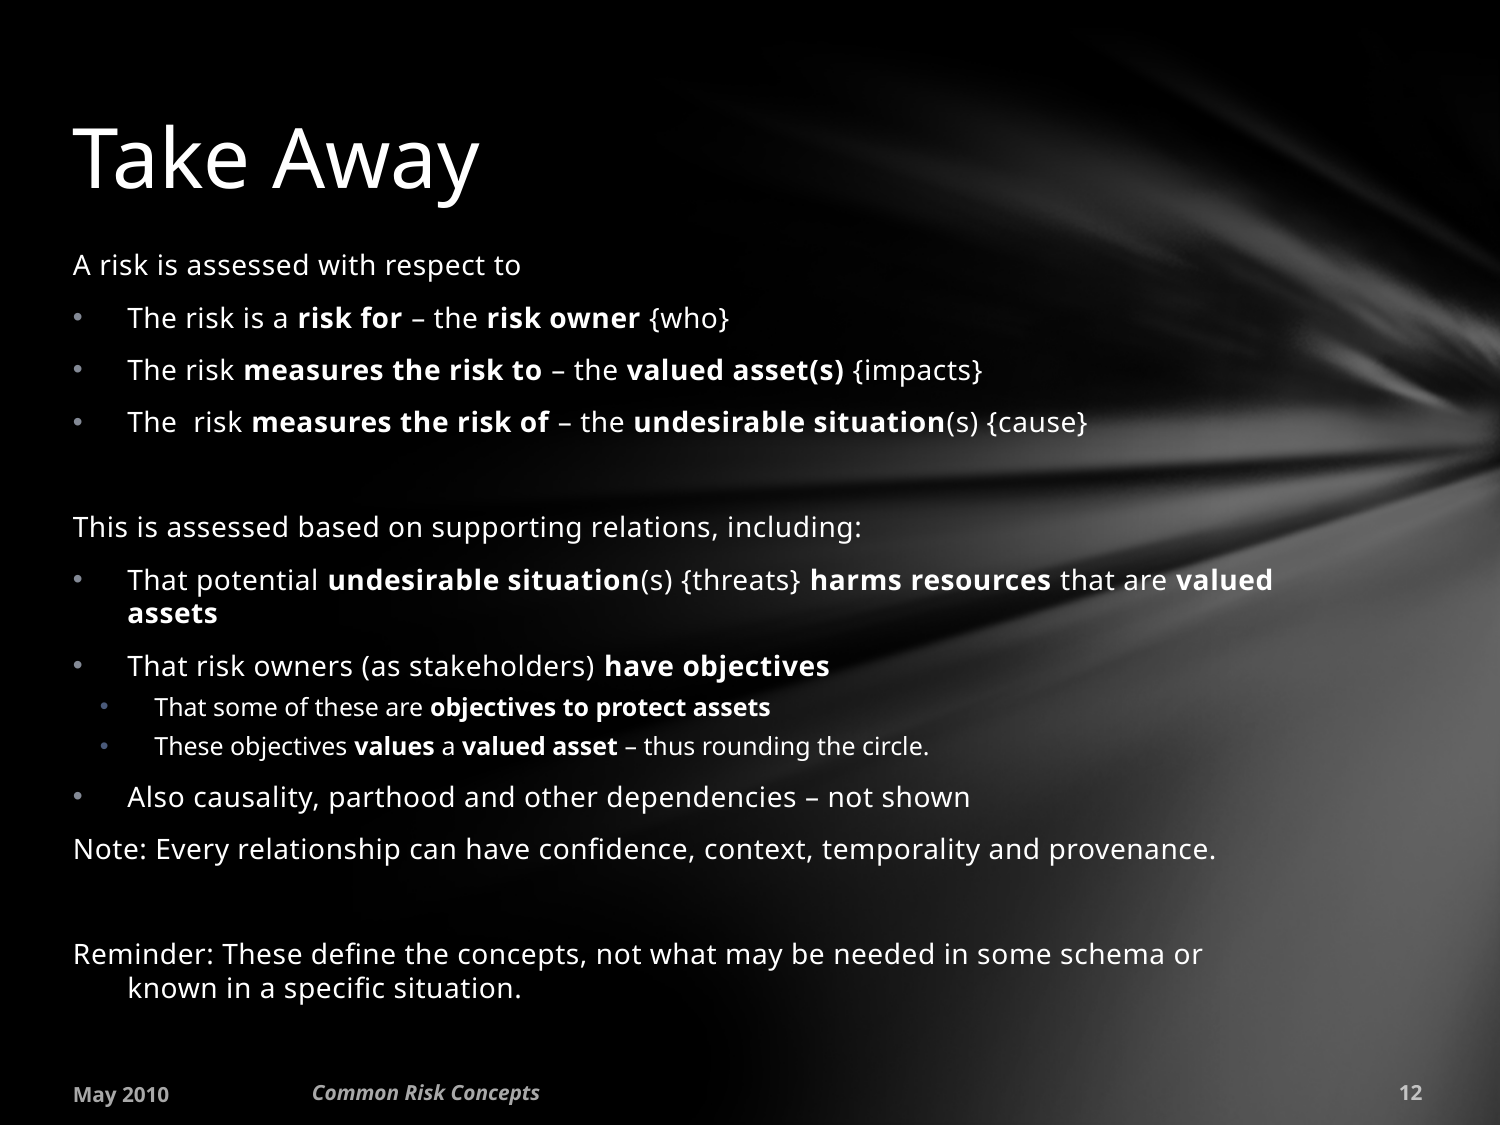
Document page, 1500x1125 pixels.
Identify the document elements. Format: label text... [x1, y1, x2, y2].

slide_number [57, 1073, 296, 1115]
slide_number 12 [1293, 1073, 1438, 1115]
list A risk is assessed with respect to The risk is a risk for – the risk owner {who} The risk measures the risk to – the valued asset(s) {impacts} The risk measures the risk of – the undesirable situation(s) {cause} This is assessed based on supporting relations, including: That potential undesirable situation(s) {threats} harms resources that are valued assets That risk owners (as stakeholders) have objectives That some of these are objectives to protect assets These objectives values a valued asset – thus rounding the circle. Also causality, parthood and other dependencies – not shown Note: Every relationship can have confidence, context, temporality and provenance. Reminder: These define the concepts, not what may be needed in some schema or known in a specific situation. [57, 239, 1318, 1015]
footer Common Risk Concepts [296, 1073, 968, 1115]
title Take Away [57, 37, 1318, 213]
